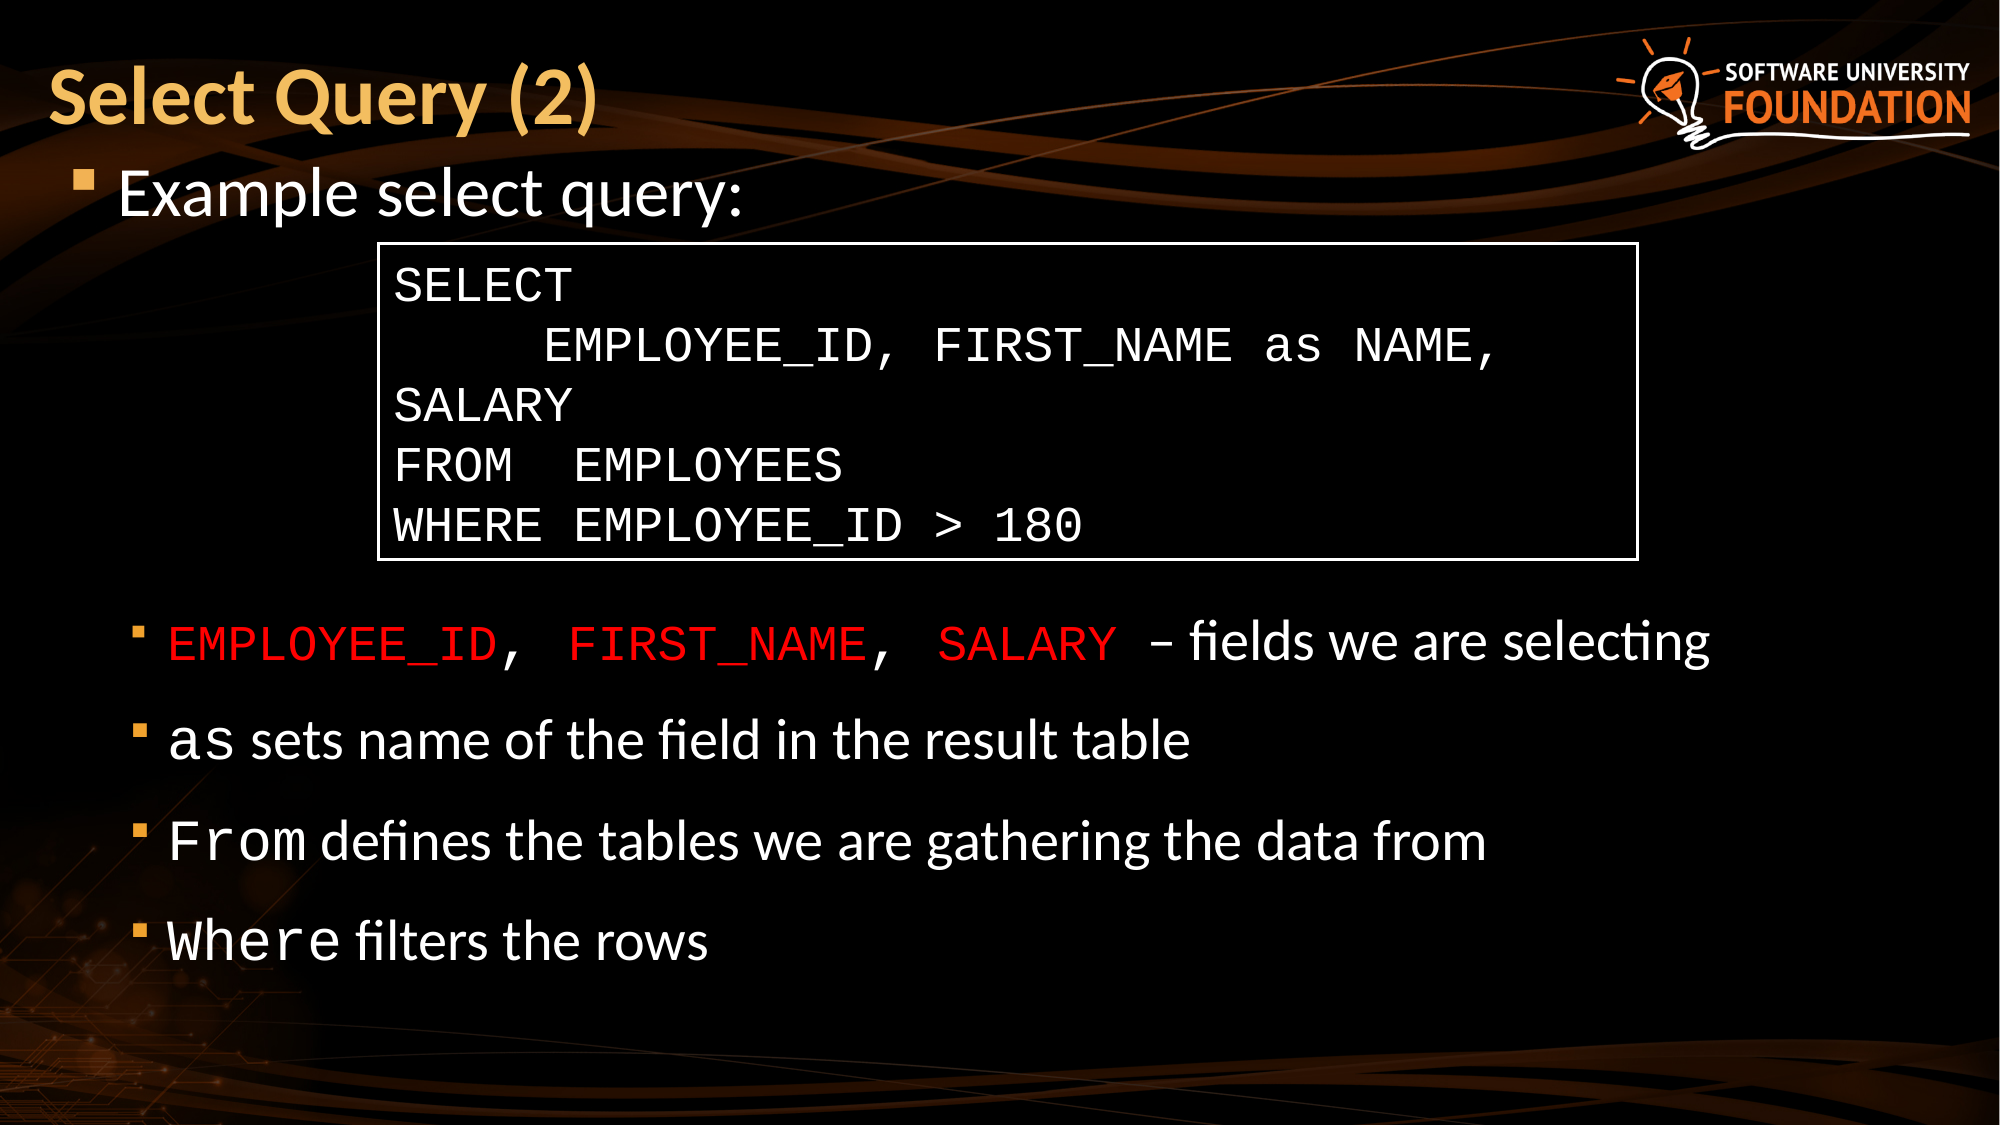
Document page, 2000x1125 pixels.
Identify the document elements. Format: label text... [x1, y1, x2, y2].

title Select Query (2) [30, 6, 1602, 189]
list Example select query: EMPLOYEE_ID, FIRST_NAME, SALARY – fields we are selecting as sets name of the field in the result table From defines the tables we are gathering the data from Where filters the rows [49, 149, 1938, 1075]
text_box SELECT EMPLOYEE_ID, FIRST_NAME as NAME, SALARY FROM EMPLOYEES WHERE EMPLOYEE_ID > 180 [377, 242, 1639, 561]
picture [0, 0, 2000, 1125]
